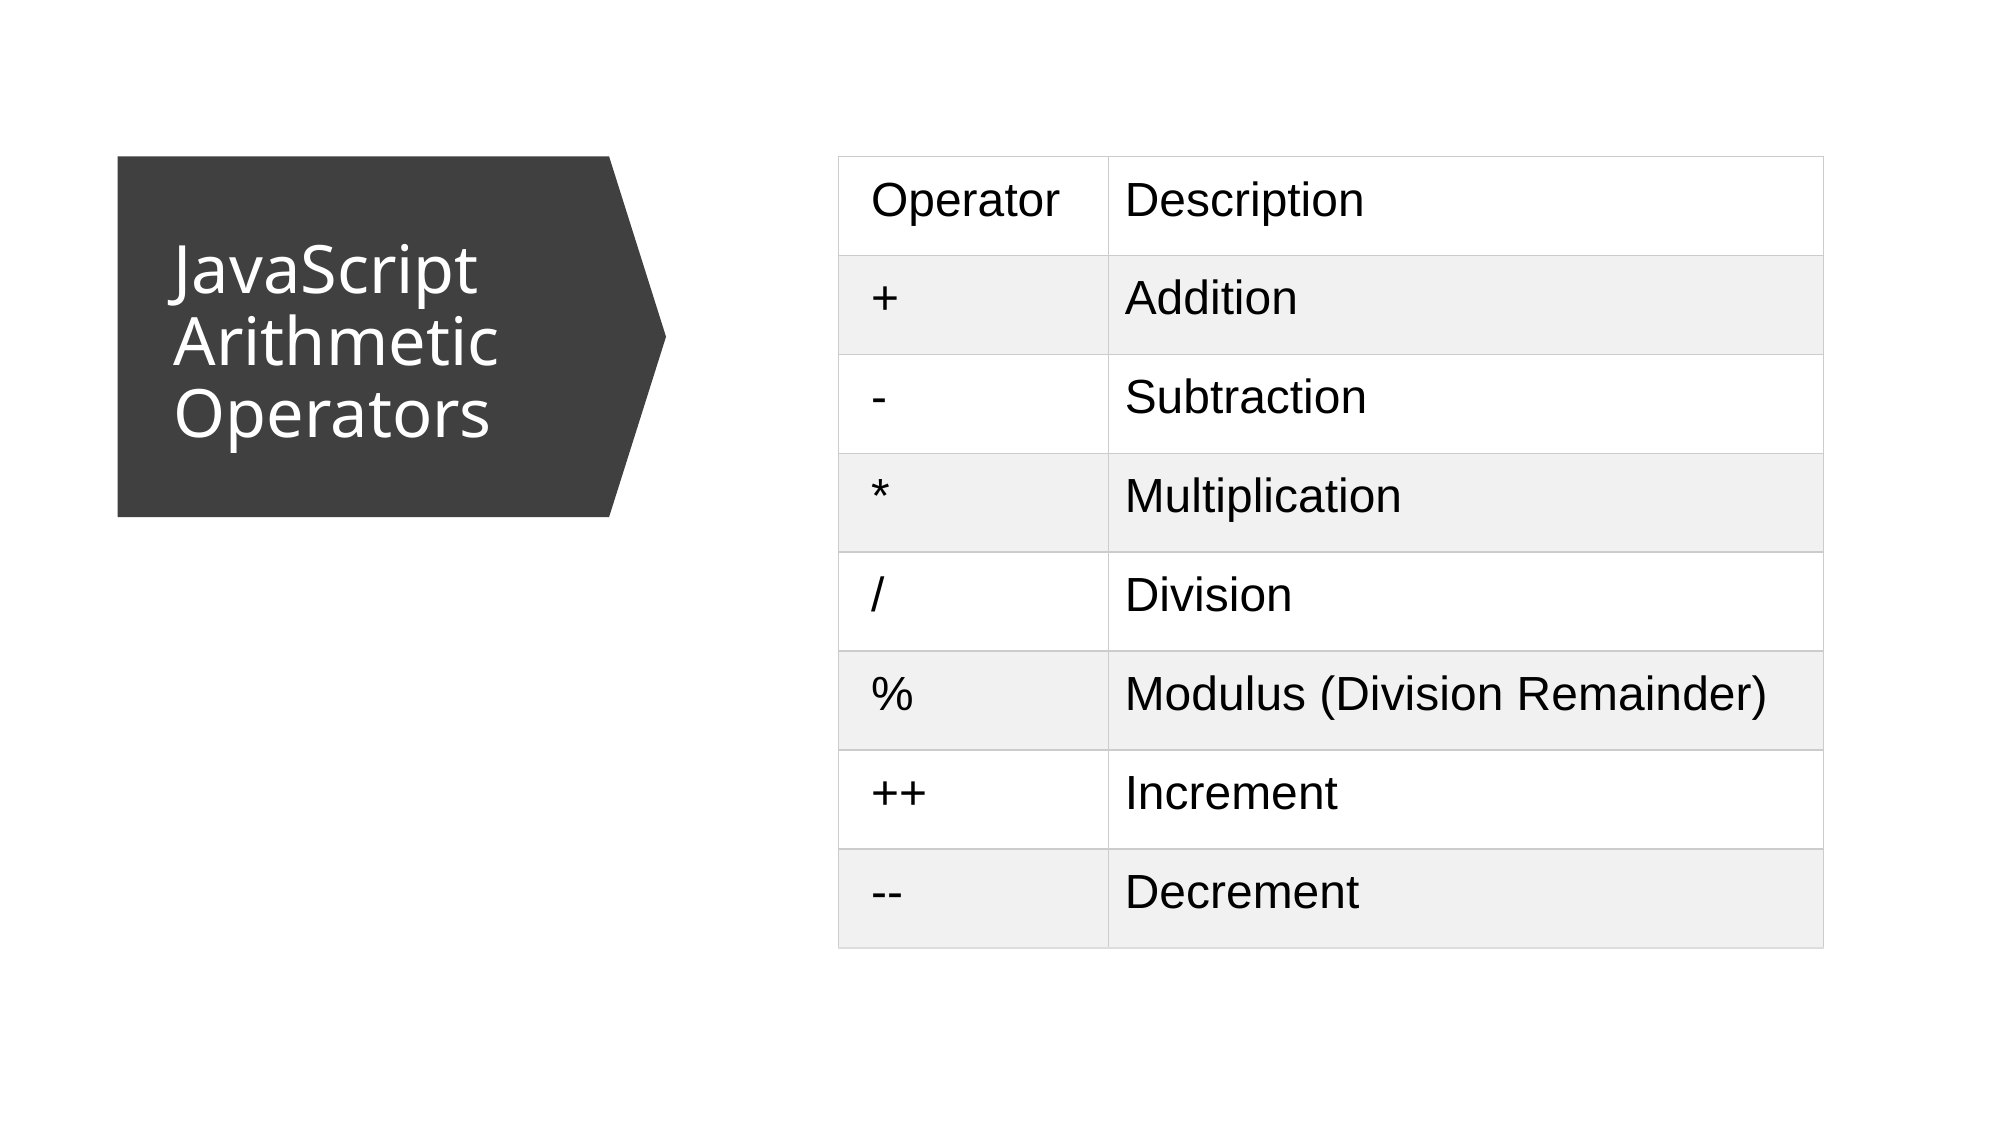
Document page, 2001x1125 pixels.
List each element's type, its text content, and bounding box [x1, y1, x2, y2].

table_cell Subtraction [1109, 355, 1823, 453]
table_cell % [839, 652, 1108, 749]
table_cell Division [1109, 553, 1823, 650]
table_cell ++ [839, 751, 1108, 848]
table_cell Decrement [1109, 850, 1823, 947]
table_header Description [1109, 157, 1823, 255]
text_box [116, 155, 668, 519]
table_cell * [839, 454, 1108, 551]
table_cell Addition [1109, 256, 1823, 354]
table_header Operator [839, 157, 1108, 255]
table_cell Multiplication [1109, 454, 1823, 551]
table_cell Increment [1109, 751, 1823, 848]
table_cell + [839, 256, 1108, 354]
table_cell -- [839, 850, 1108, 947]
table_cell Modulus (Division Remainder) [1109, 652, 1823, 749]
title JavaScript Arithmetic Operators [158, 197, 597, 490]
table_cell - [839, 355, 1108, 453]
table_cell / [839, 553, 1108, 650]
